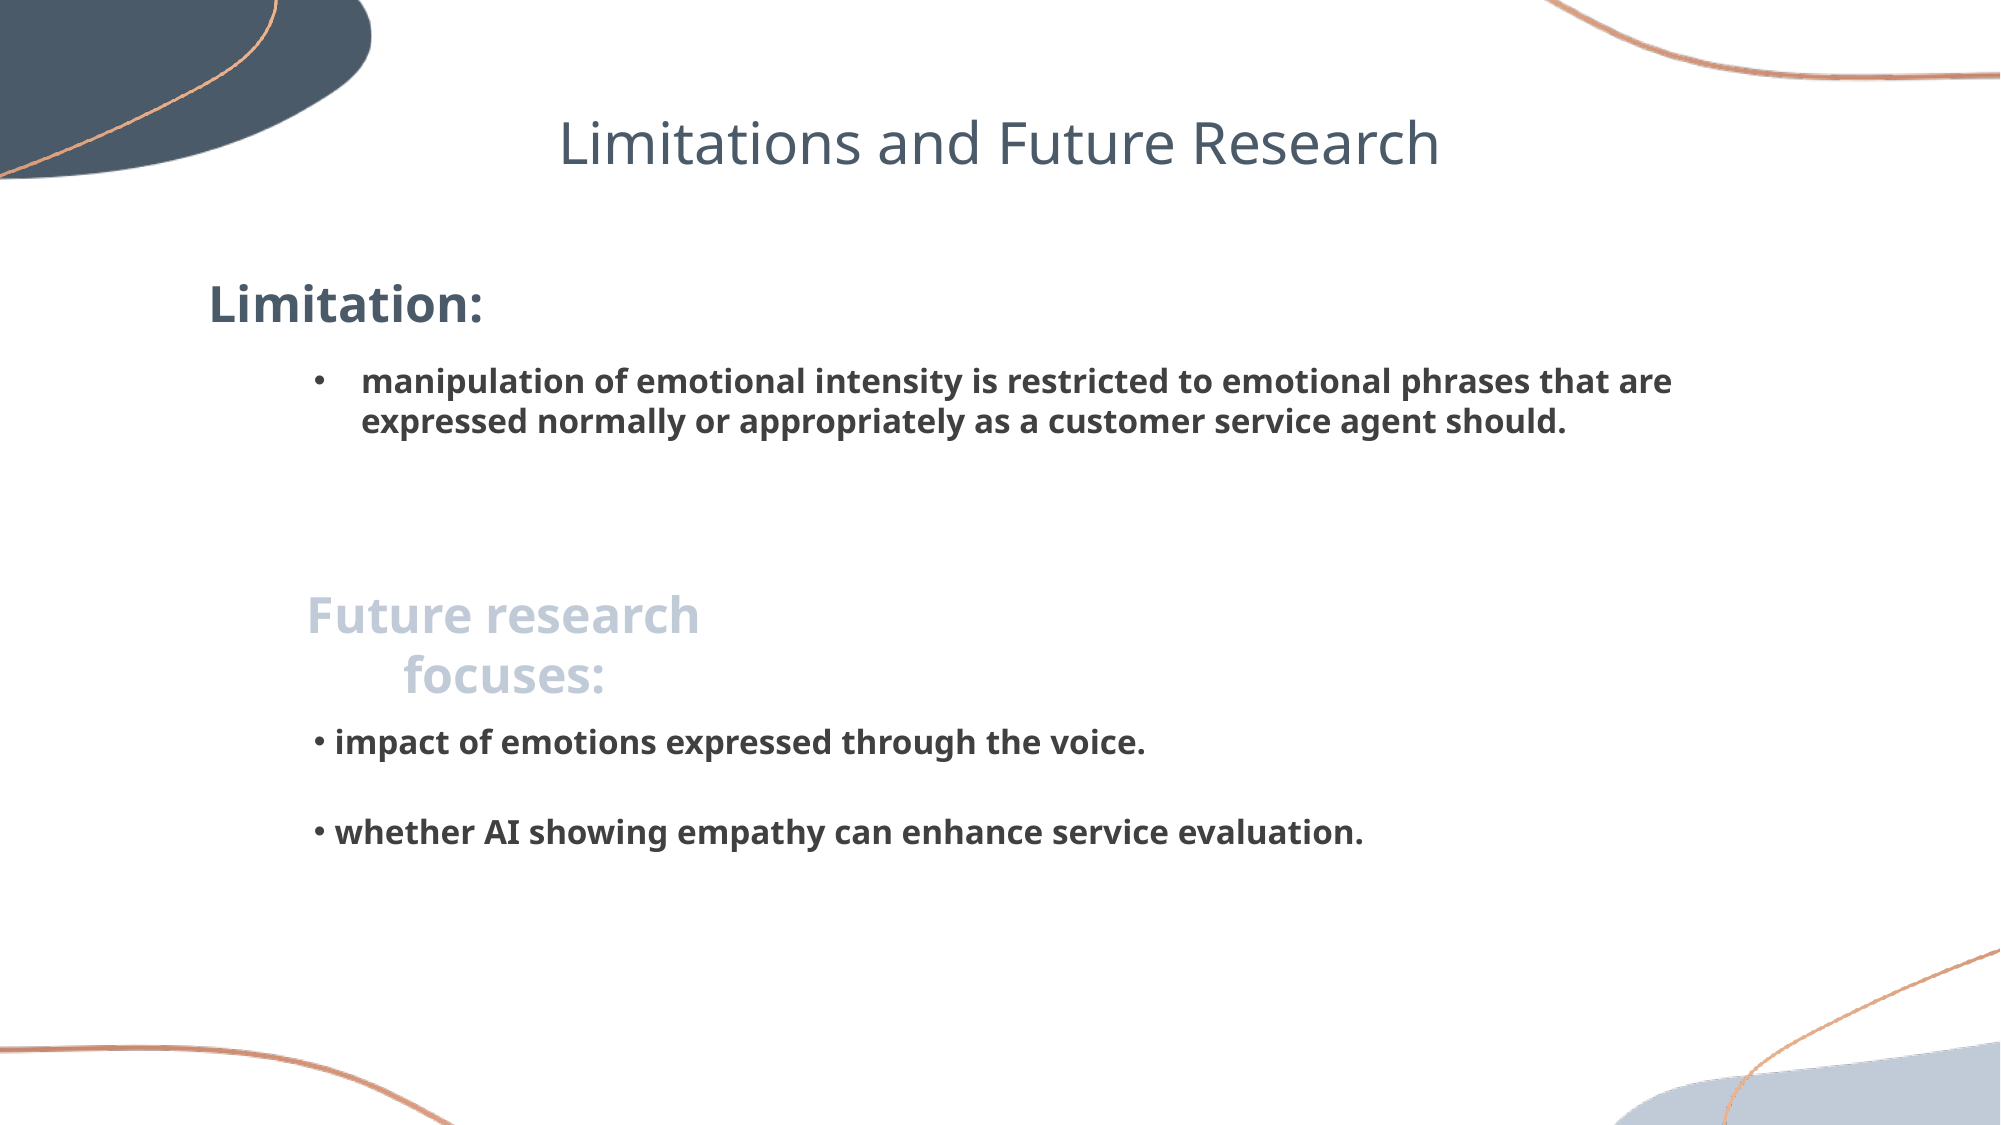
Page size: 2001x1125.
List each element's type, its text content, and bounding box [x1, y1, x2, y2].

picture [1603, 918, 2001, 1125]
picture [0, 0, 372, 207]
text_box Limitation: [188, 265, 504, 340]
picture [1522, 0, 2001, 107]
picture [0, 1018, 478, 1125]
text_box manipulation of emotional intensity is restricted to emotional phrases that are expressed normally or appropriately as a customer service agent should. [299, 352, 1701, 448]
text_box Limitations and Future Research [543, 98, 1457, 184]
text_box Future research focuses: [188, 576, 821, 712]
text_box impact of emotions expressed through the voice. whether AI showing empathy can enhance service evaluation. [299, 713, 1701, 859]
